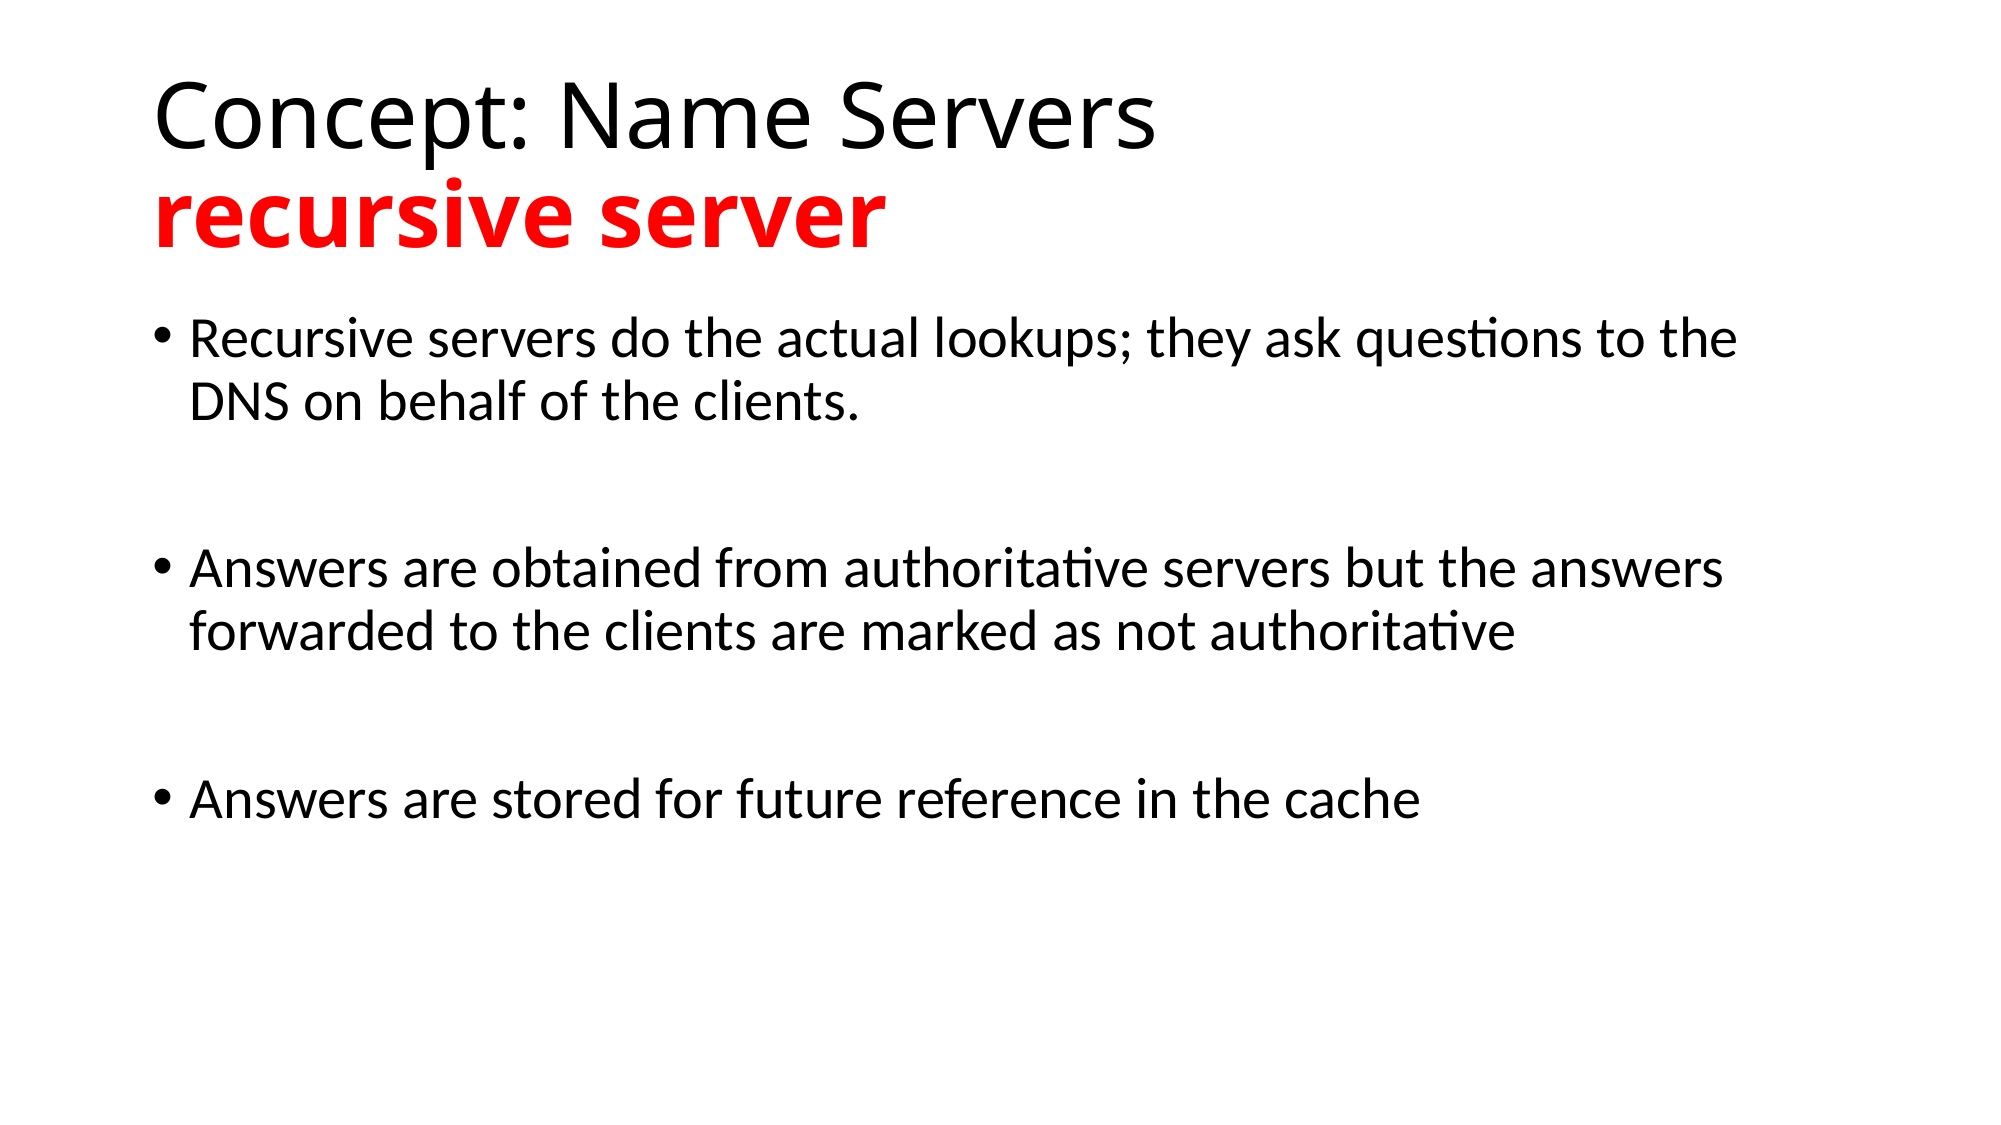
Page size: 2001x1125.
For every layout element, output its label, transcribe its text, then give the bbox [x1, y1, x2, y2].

list Recursive servers do the actual lookups; they ask questions to the DNS on behalf of the clients. Answers are obtained from authoritative servers but the answers forwarded to the clients are marked as not authoritative Answers are stored for future reference in the cache [137, 299, 1863, 1014]
title Concept: Name Servers recursive server [137, 59, 1863, 278]
